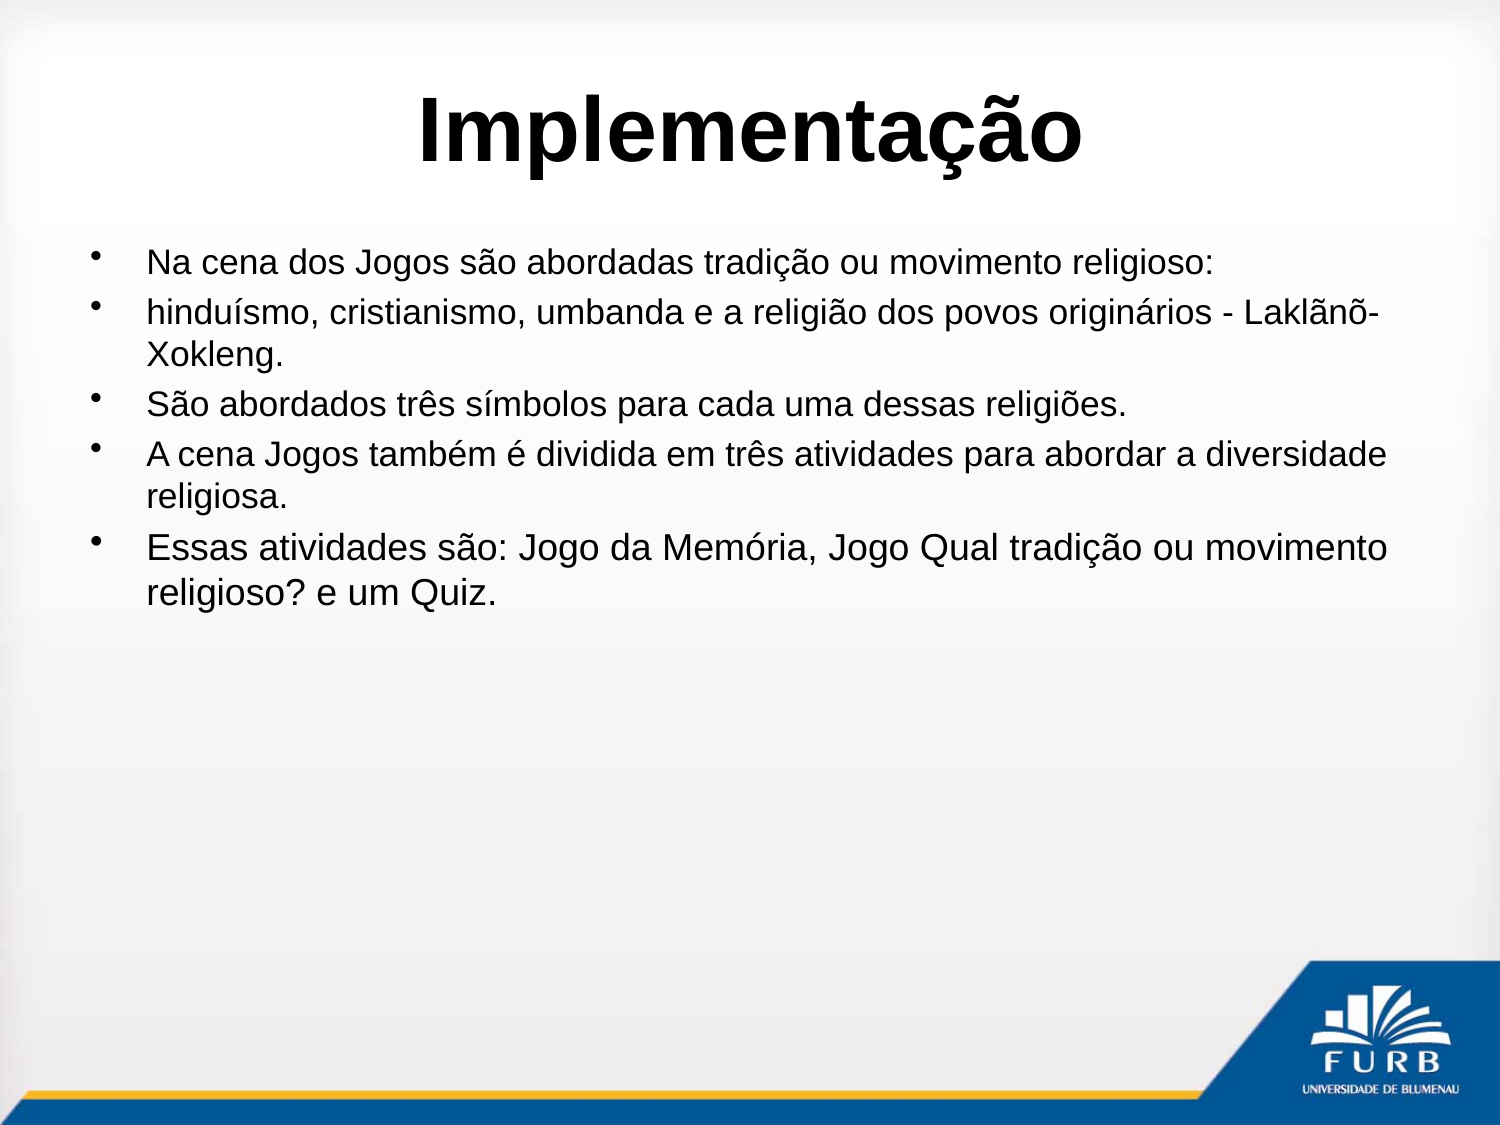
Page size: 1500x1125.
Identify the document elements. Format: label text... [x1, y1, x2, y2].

title Implementação [76, 30, 1427, 219]
picture [0, 0, 1500, 1125]
list Na cena dos Jogos são abordadas tradição ou movimento religioso: hinduísmo, cristianismo, umbanda e a religião dos povos originários - Laklãnõ-Xokleng. São abordados três símbolos para cada uma dessas religiões. A cena Jogos também é dividida em três atividades para abordar a diversidade religiosa. Essas atividades são: Jogo da Memória, Jogo Qual tradição ou movimento religioso? e um Quiz. [74, 231, 1426, 1000]
